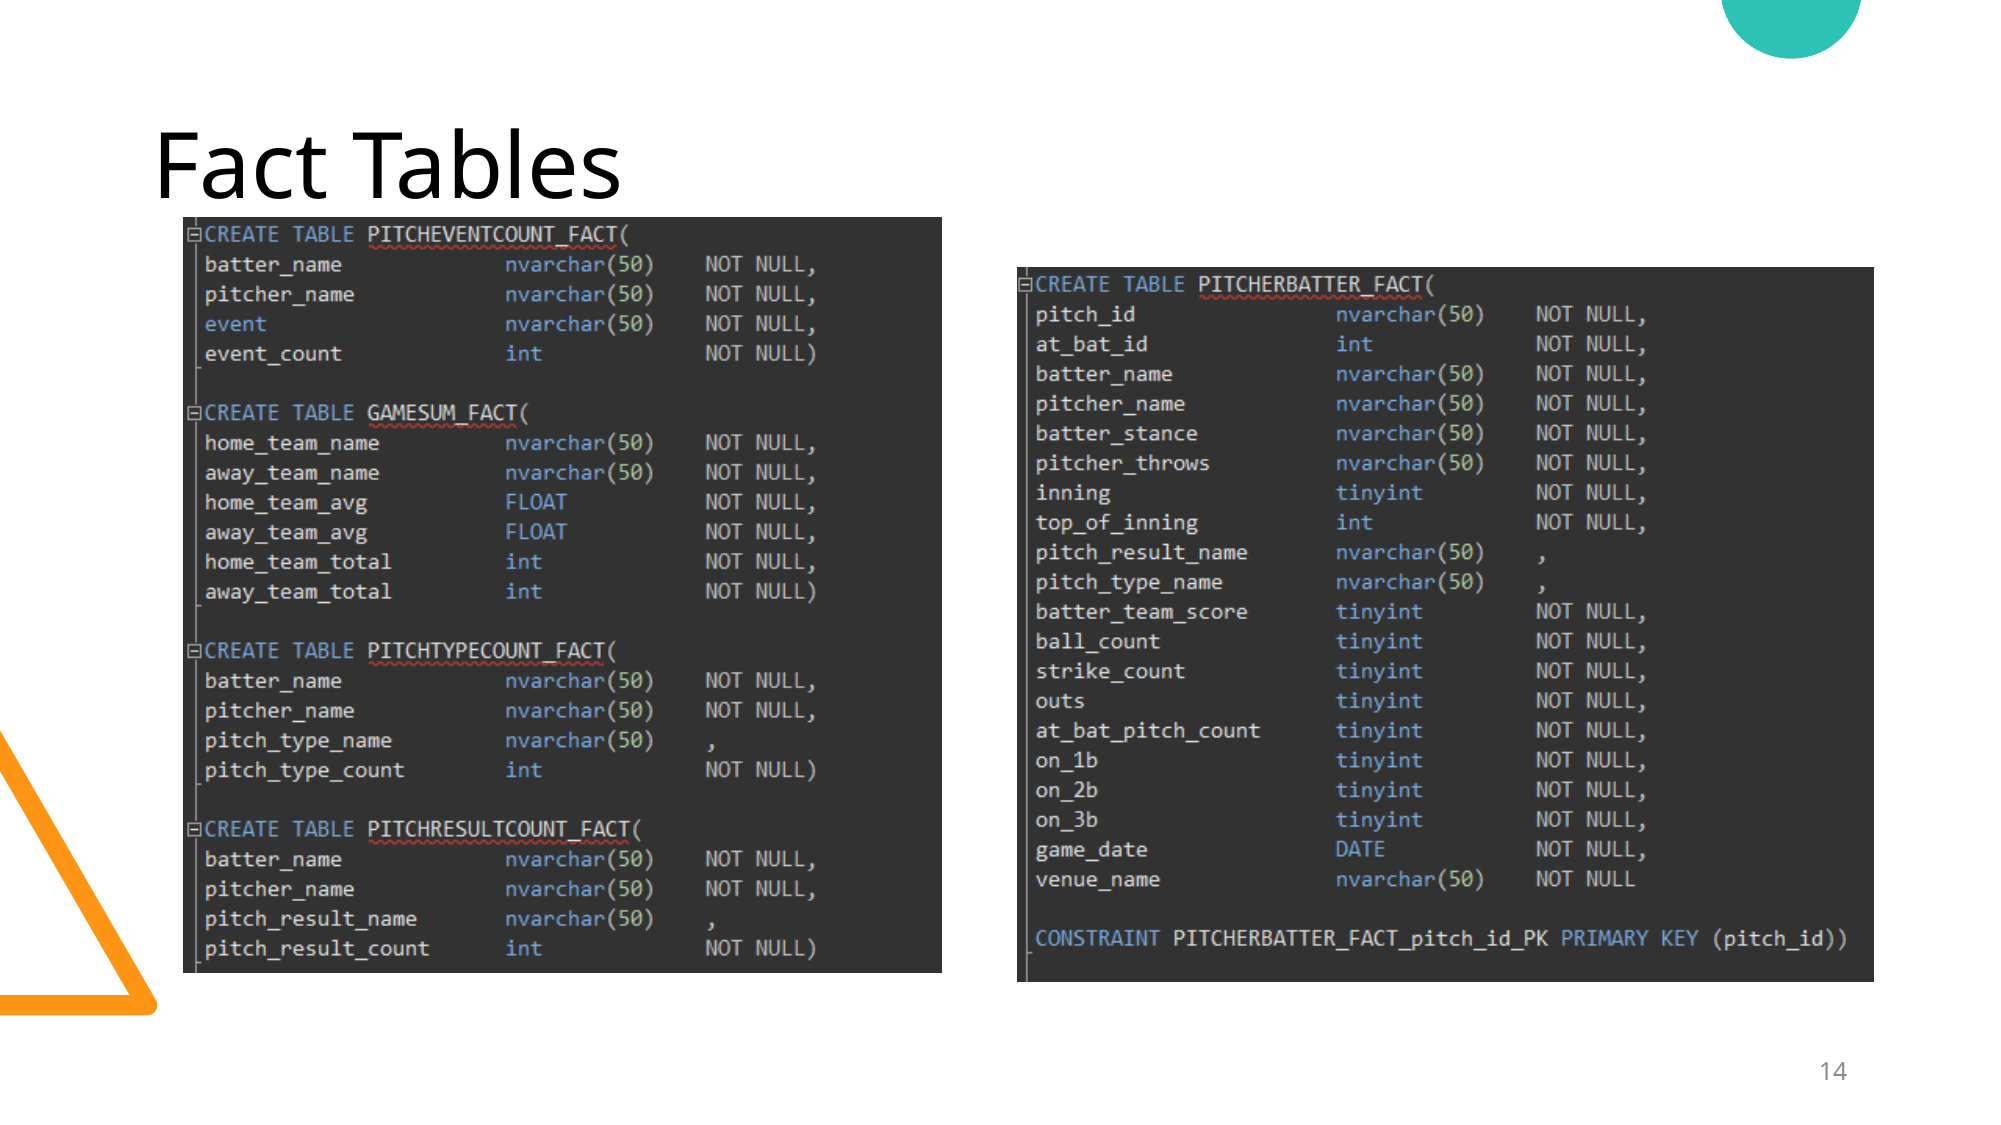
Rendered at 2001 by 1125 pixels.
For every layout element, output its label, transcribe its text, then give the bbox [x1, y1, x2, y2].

title Fact Tables [137, 59, 1863, 278]
picture [183, 217, 942, 973]
picture [1017, 267, 1874, 983]
slide_number 14 [1412, 1042, 1863, 1103]
